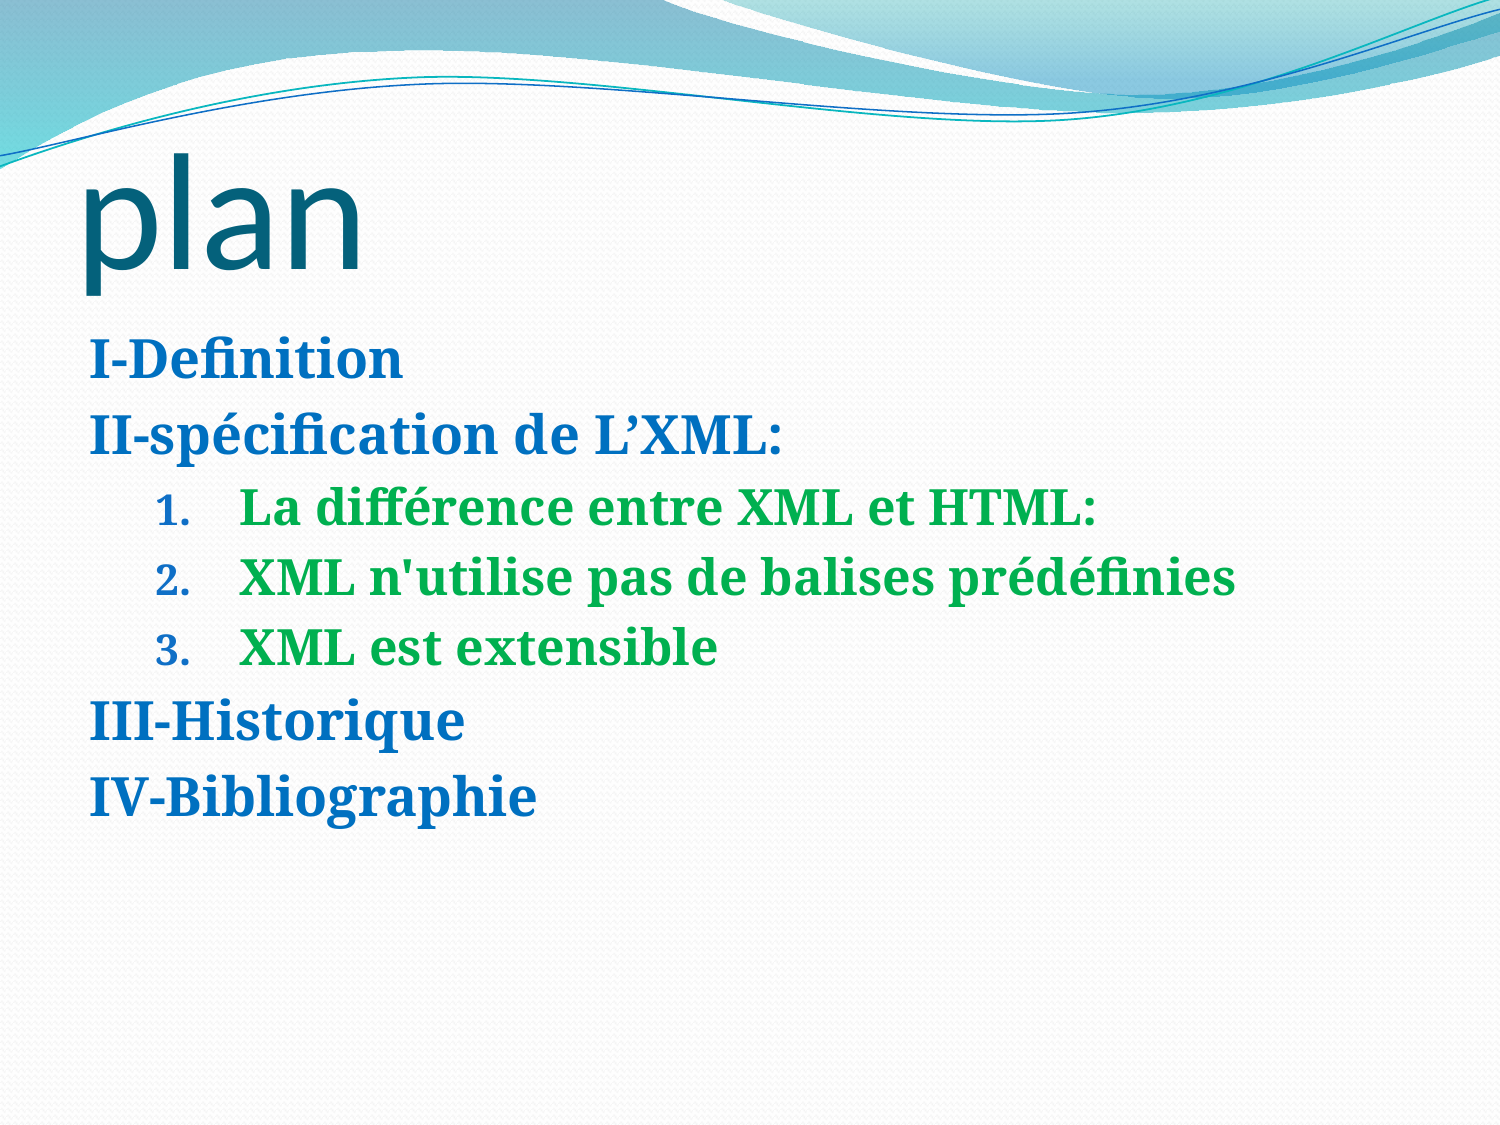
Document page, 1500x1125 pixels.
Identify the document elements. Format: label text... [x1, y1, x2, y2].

list I-Definition II-spécification de L’XML: La différence entre XML et HTML: XML n'utilise pas de balises prédéfinies XML est extensible III-Historique IV-Bibliographie [75, 317, 1425, 1038]
title plan [75, 115, 1425, 303]
